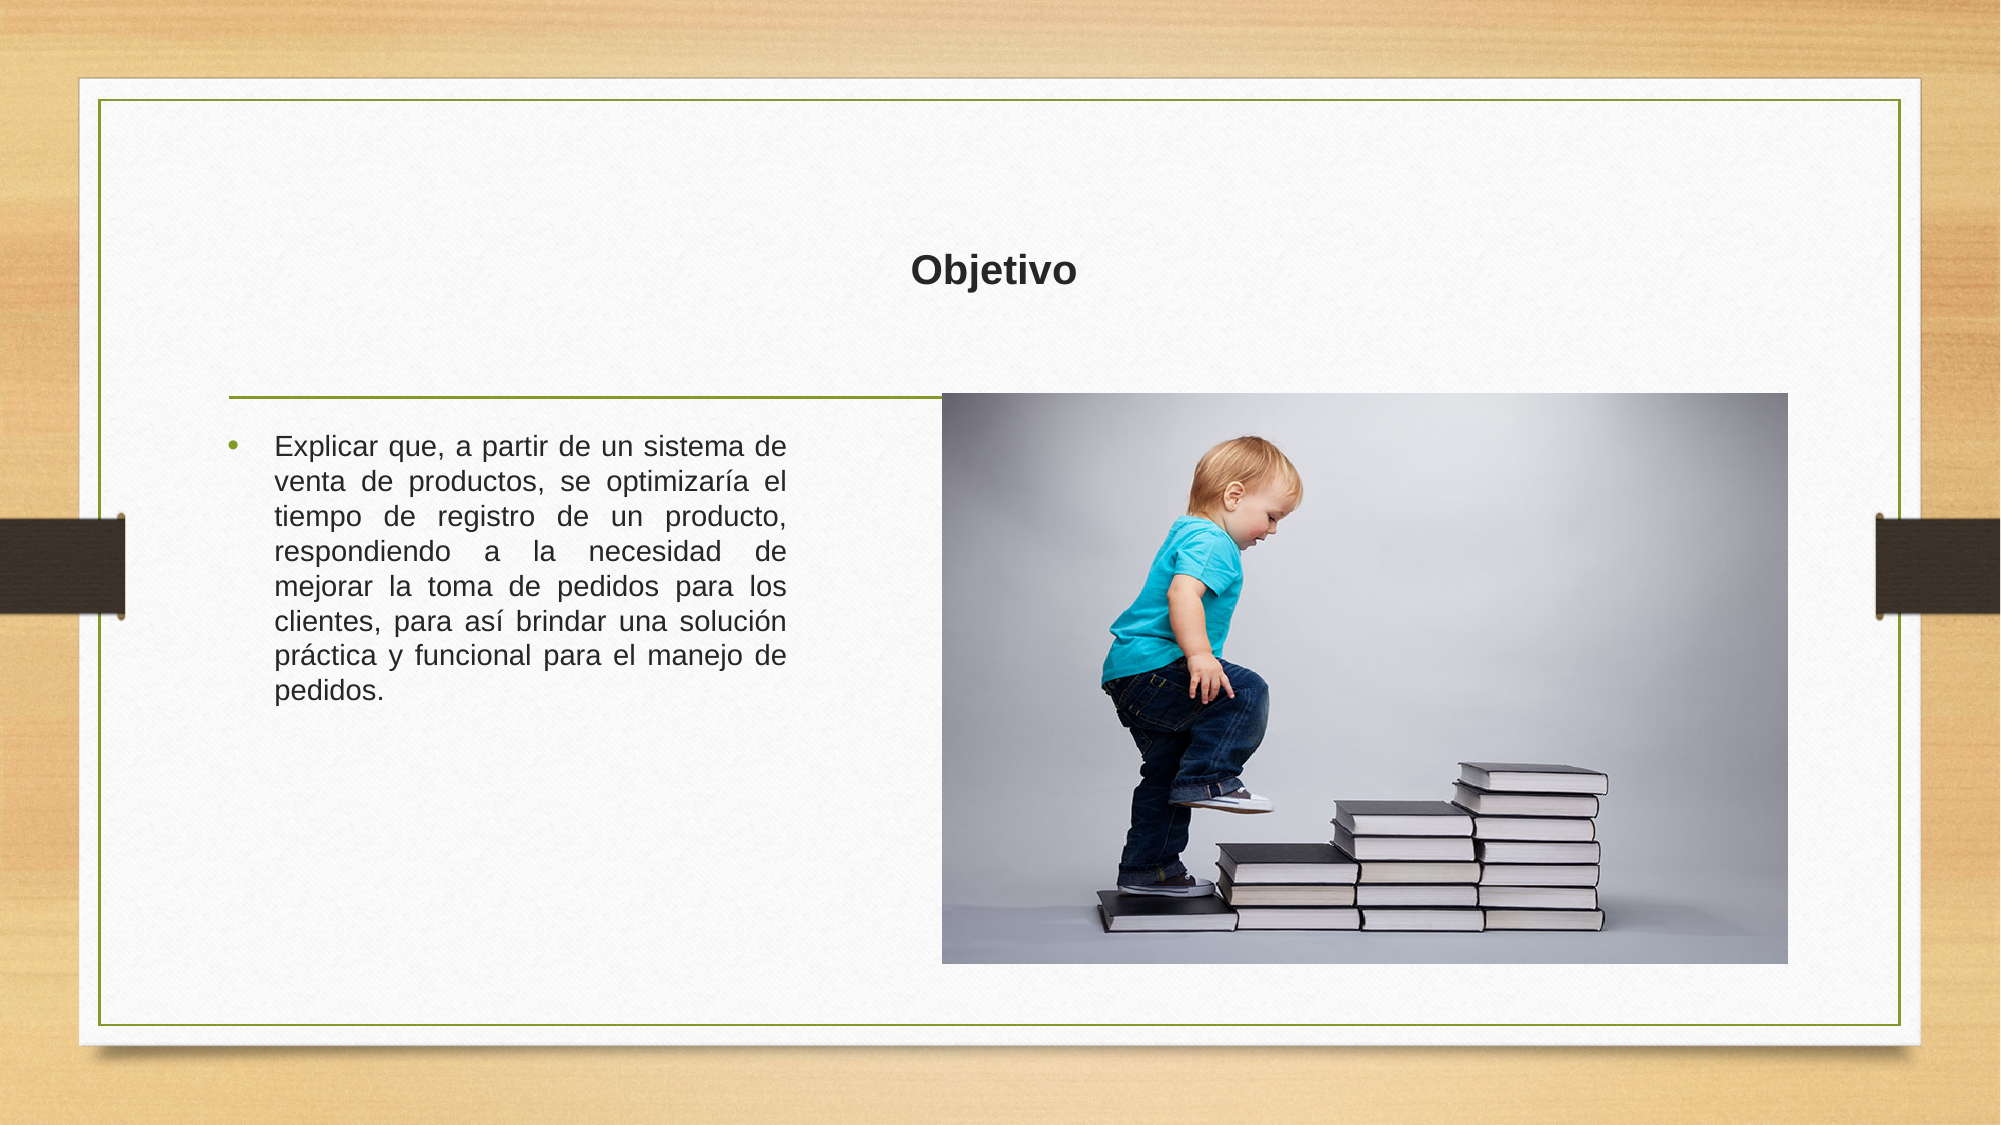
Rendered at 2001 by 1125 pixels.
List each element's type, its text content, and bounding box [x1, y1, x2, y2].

picture [0, 0, 2001, 1125]
title Objetivo [212, 161, 1788, 375]
list Explicar que, a partir de un sistema de venta de productos, se optimizaría el tiempo de registro de un producto, respondiendo a la necesidad de mejorar la toma de pedidos para los clientes, para así brindar una solución práctica y funcional para el manejo de pedidos. [212, 419, 803, 964]
